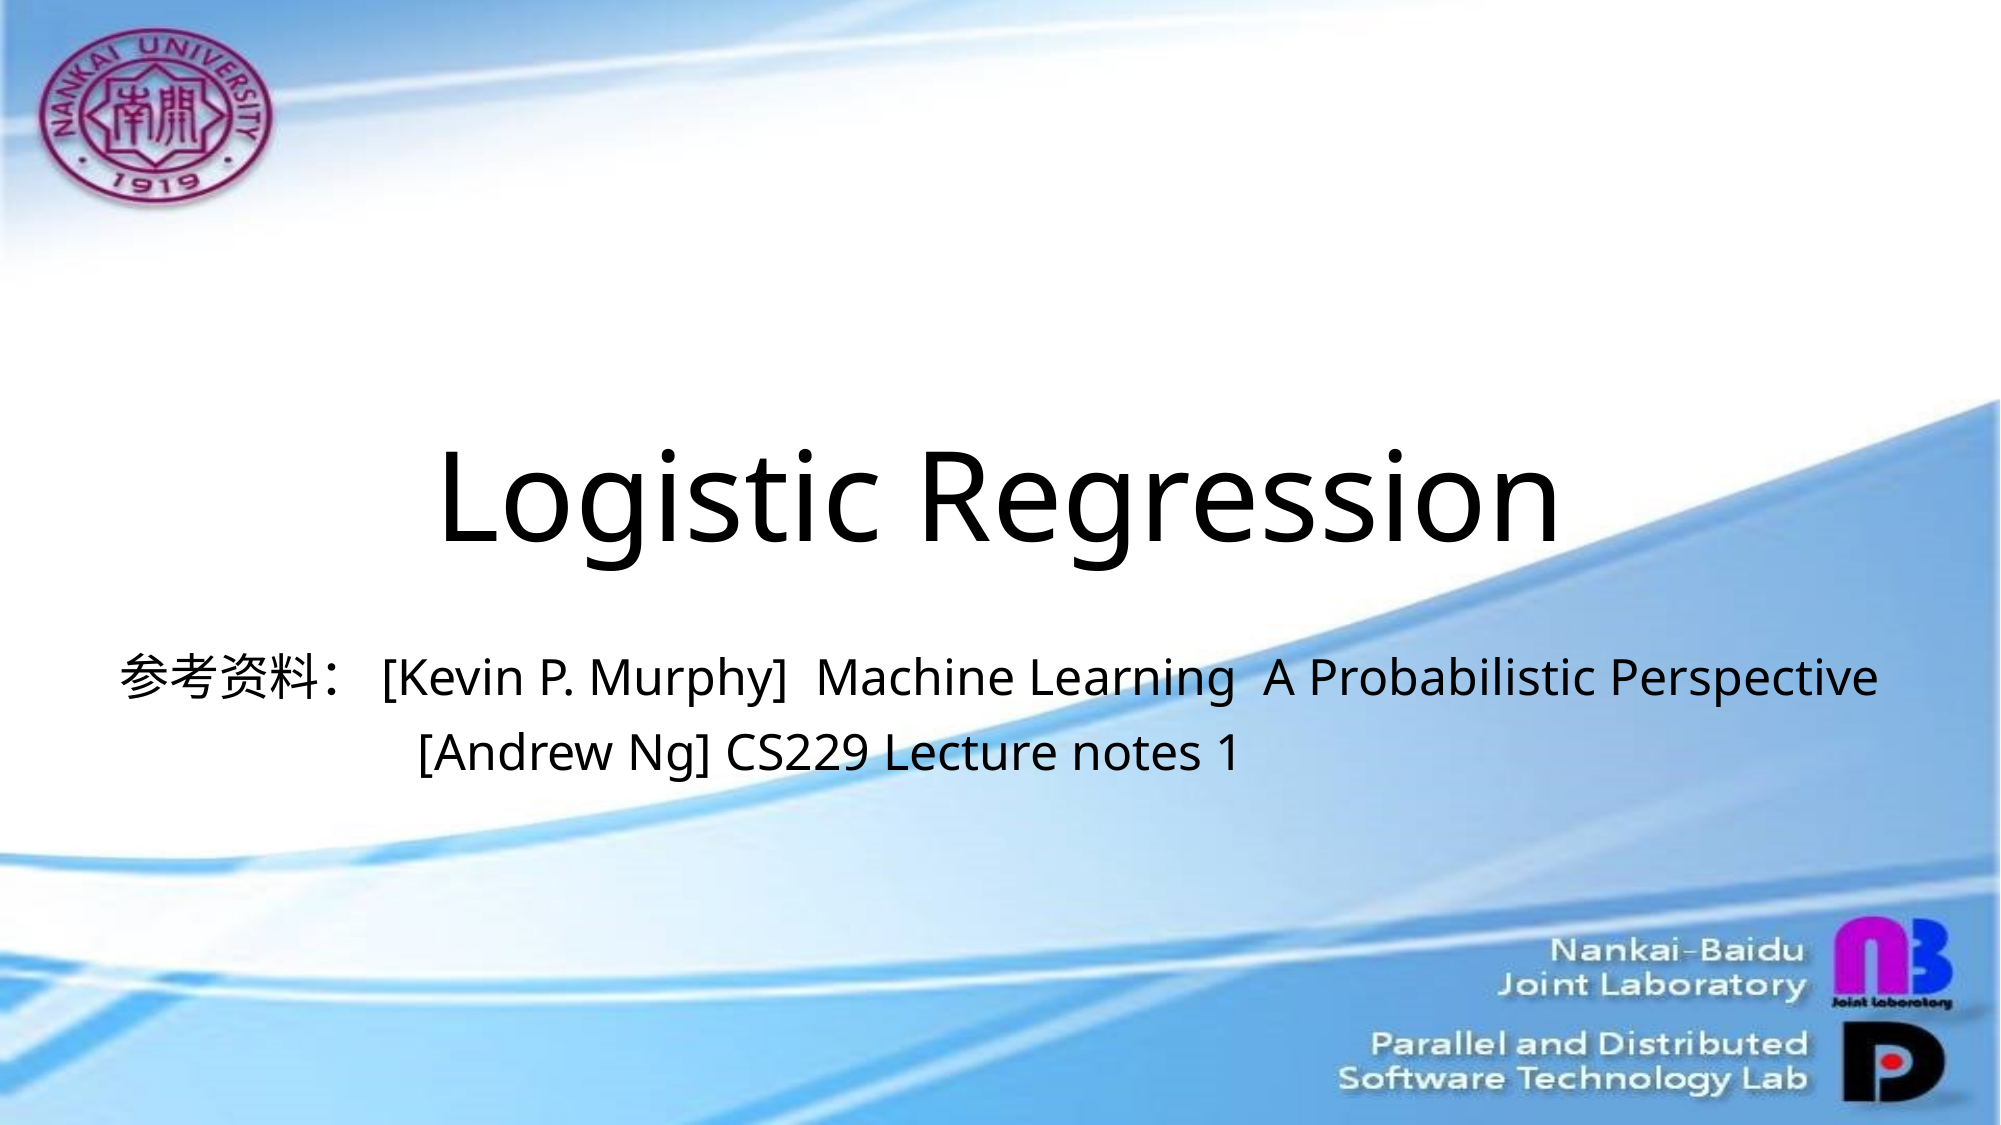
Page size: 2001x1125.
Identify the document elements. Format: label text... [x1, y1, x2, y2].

picture [0, 0, 2001, 1125]
title Logistic Regression [249, 184, 1750, 576]
subtitle 参考资料：[Kevin P. Murphy] Machine Learning A Probabilistic Perspective [Andrew Ng] CS229 Lecture notes 1 [0, 590, 2000, 863]
